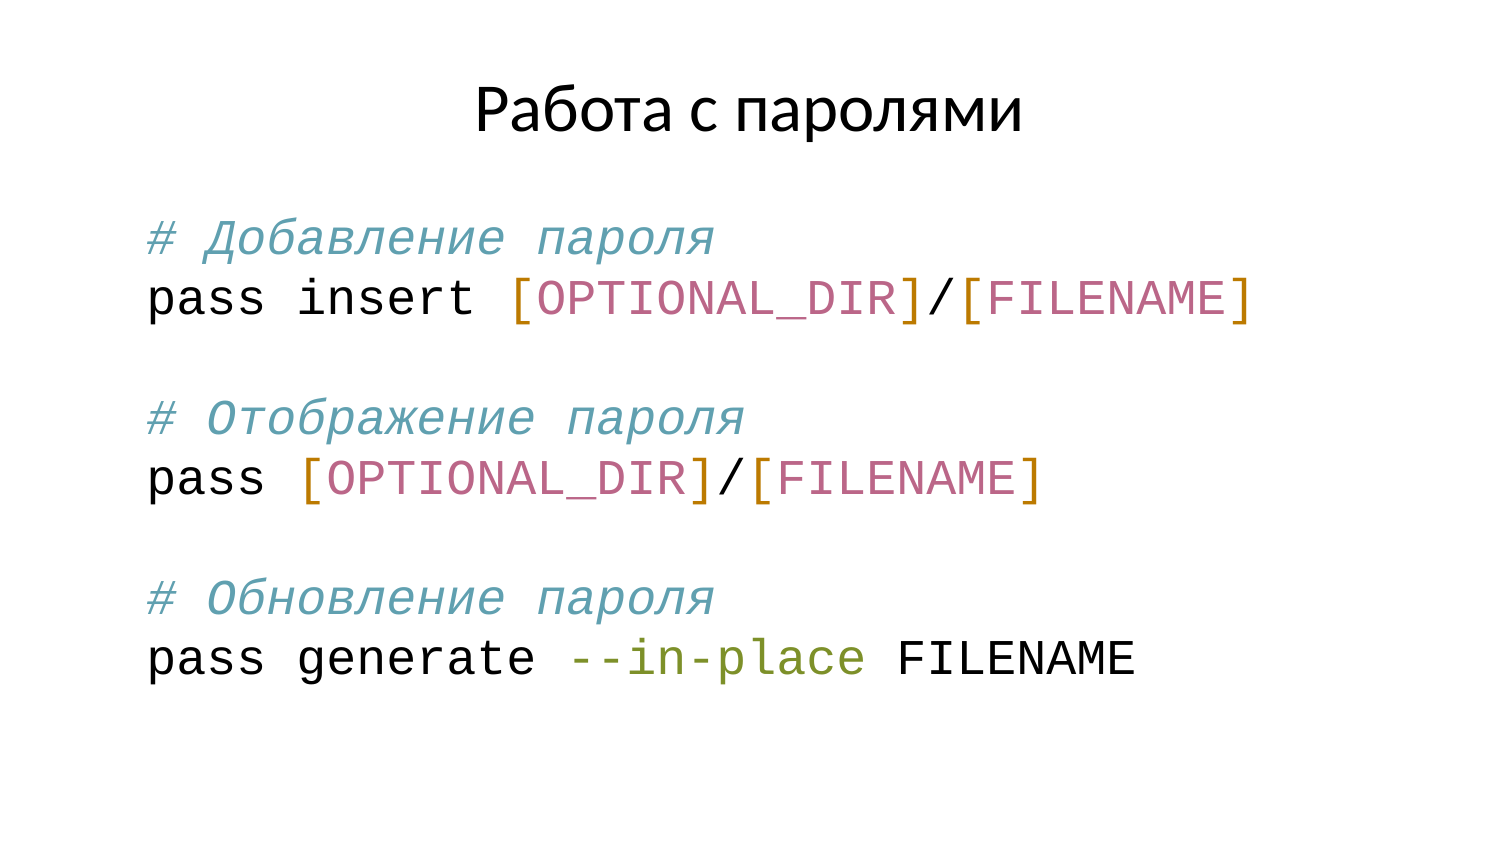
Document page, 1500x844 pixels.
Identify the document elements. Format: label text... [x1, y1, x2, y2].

list # Добавление пароля pass insert [OPTIONAL_DIR]/[FILENAME] # Отображение пароля pass [OPTIONAL_DIR]/[FILENAME] # Обновление пароля pass generate --in-place FILENAME [75, 196, 1425, 754]
title Работа с паролями [75, 33, 1425, 175]
